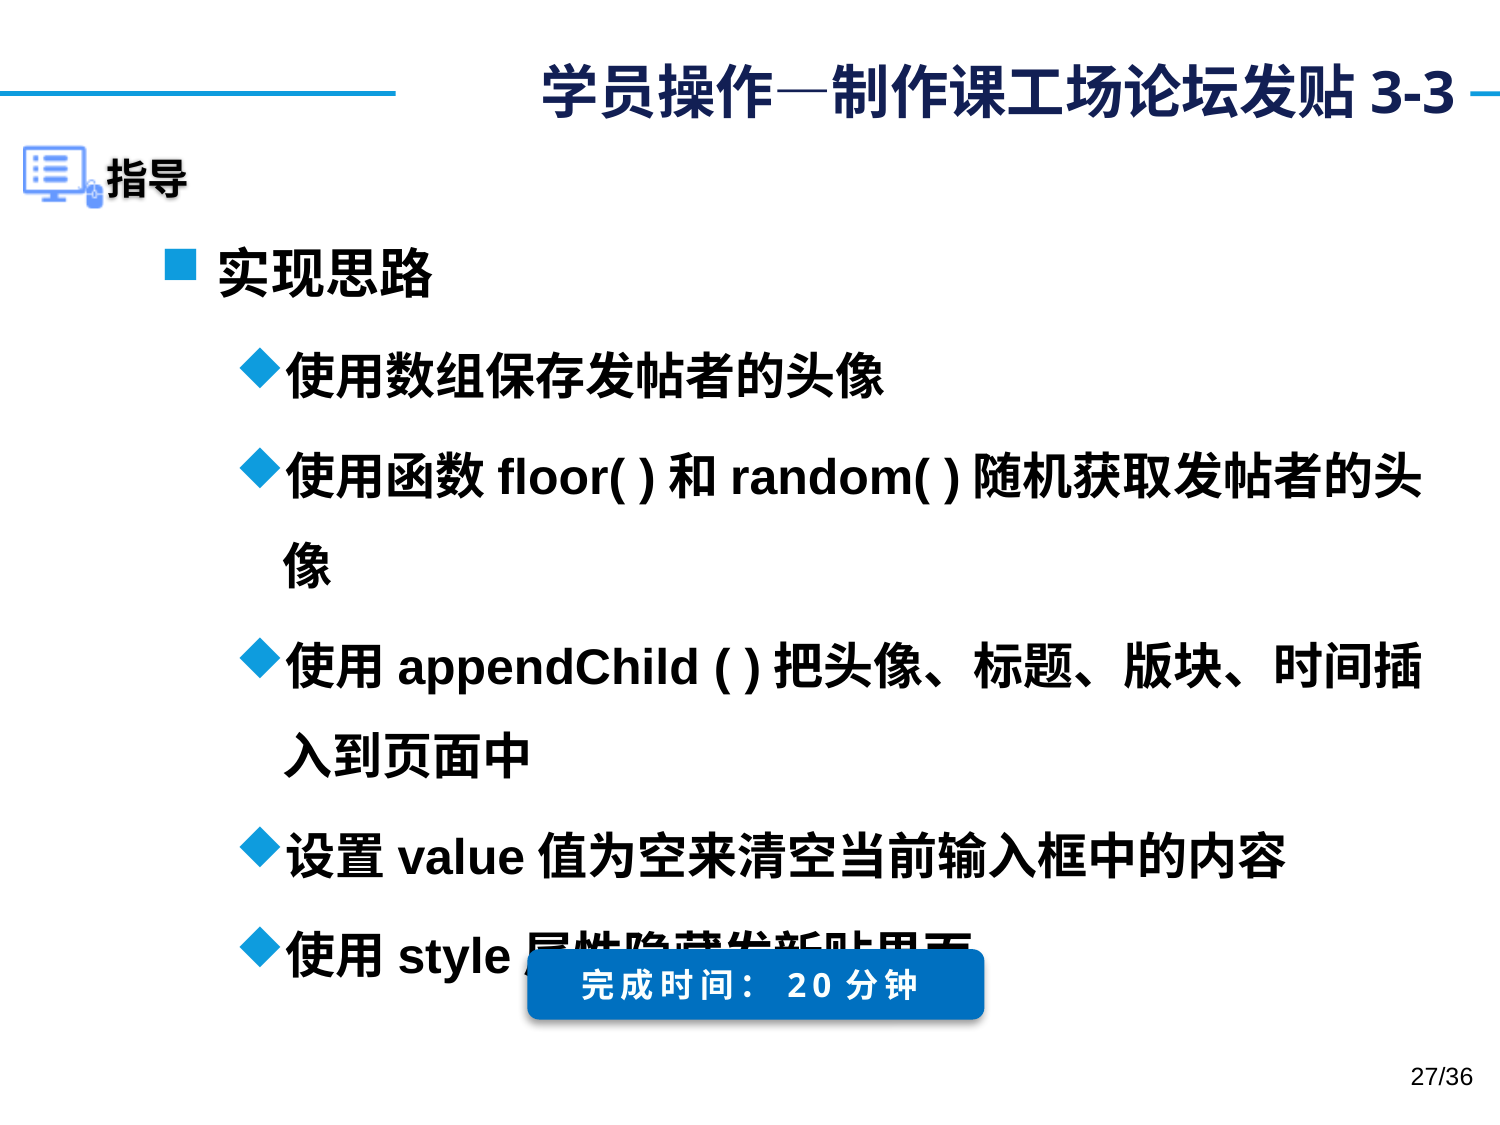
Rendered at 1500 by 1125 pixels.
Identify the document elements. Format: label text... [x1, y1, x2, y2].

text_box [23, 140, 206, 223]
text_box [527, 948, 985, 1020]
list 实现思路 使用数组保存发帖者的头像 使用函数floor( )和random( )随机获取发帖者的头像 使用appendChild ( )把头像、标题、版块、时间插入到页面中 设置value值为空来清空当前输入框中的内容 使用style属性隐藏发新贴界面 [145, 199, 1459, 917]
slide_number 27/36 [1138, 1053, 1489, 1114]
title 学员操作—制作课工场论坛发贴3-3 [395, 46, 1471, 133]
